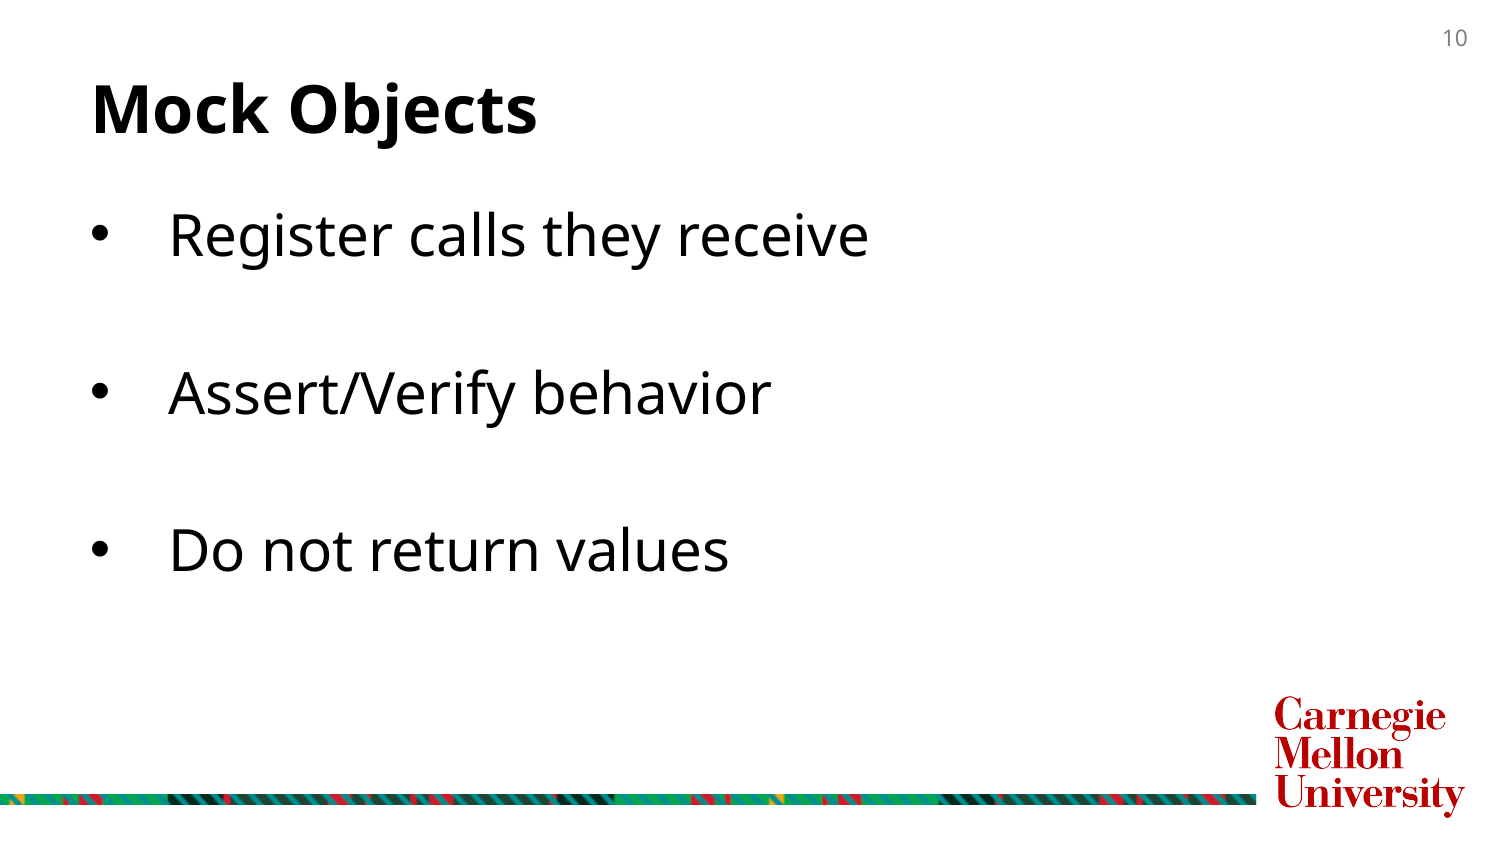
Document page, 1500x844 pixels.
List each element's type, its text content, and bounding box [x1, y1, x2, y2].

picture [0, 794, 1257, 805]
text_box Register calls they receive Assert/Verify behavior Do not return values [74, 204, 1425, 591]
title Mock Objects [75, 59, 1425, 160]
picture [1275, 696, 1465, 818]
